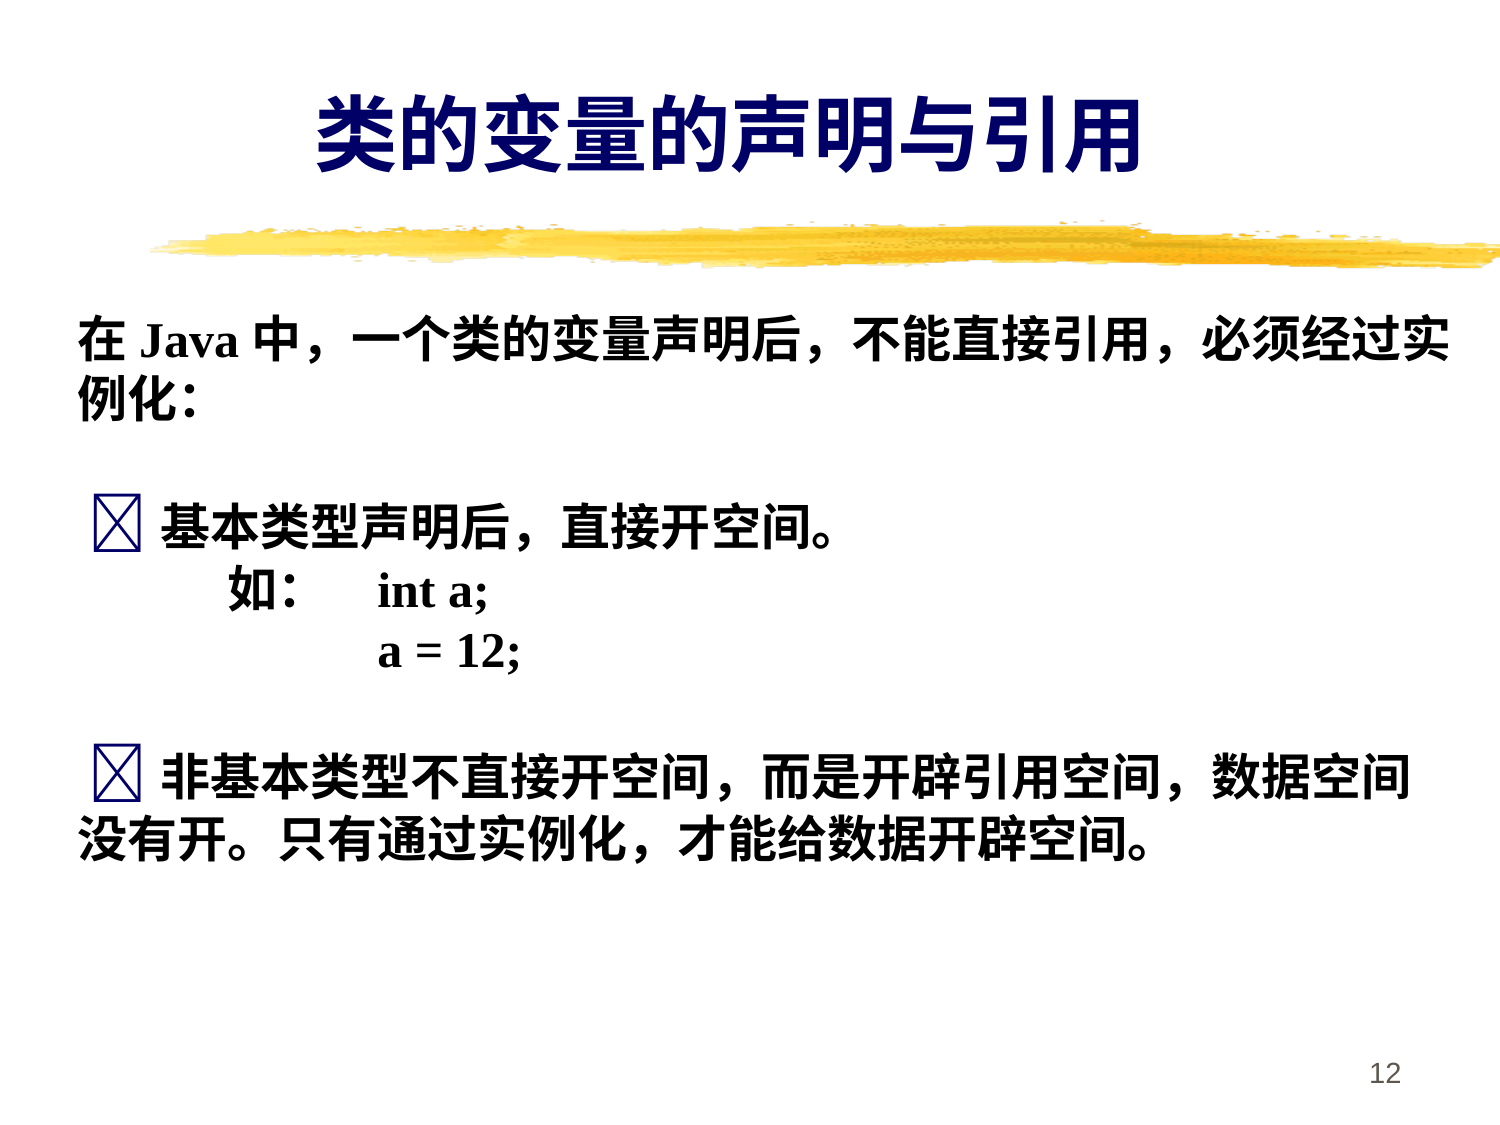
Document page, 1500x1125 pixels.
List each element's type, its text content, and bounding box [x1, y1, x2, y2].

text_box 在Java中，一个类的变量声明后，不能直接引用，必须经过实例化： 基本类型声明后，直接开空间。 如： int a; a = 12; 非基本类型不直接开空间，而是开辟引用空间，数据空间 没有开。只有通过实例化，才能给数据开辟空间。 [62, 299, 1471, 875]
picture [150, 215, 1500, 279]
text_box 类的变量的声明与引用 [300, 75, 1294, 190]
slide_number 12 [1103, 1021, 1417, 1098]
